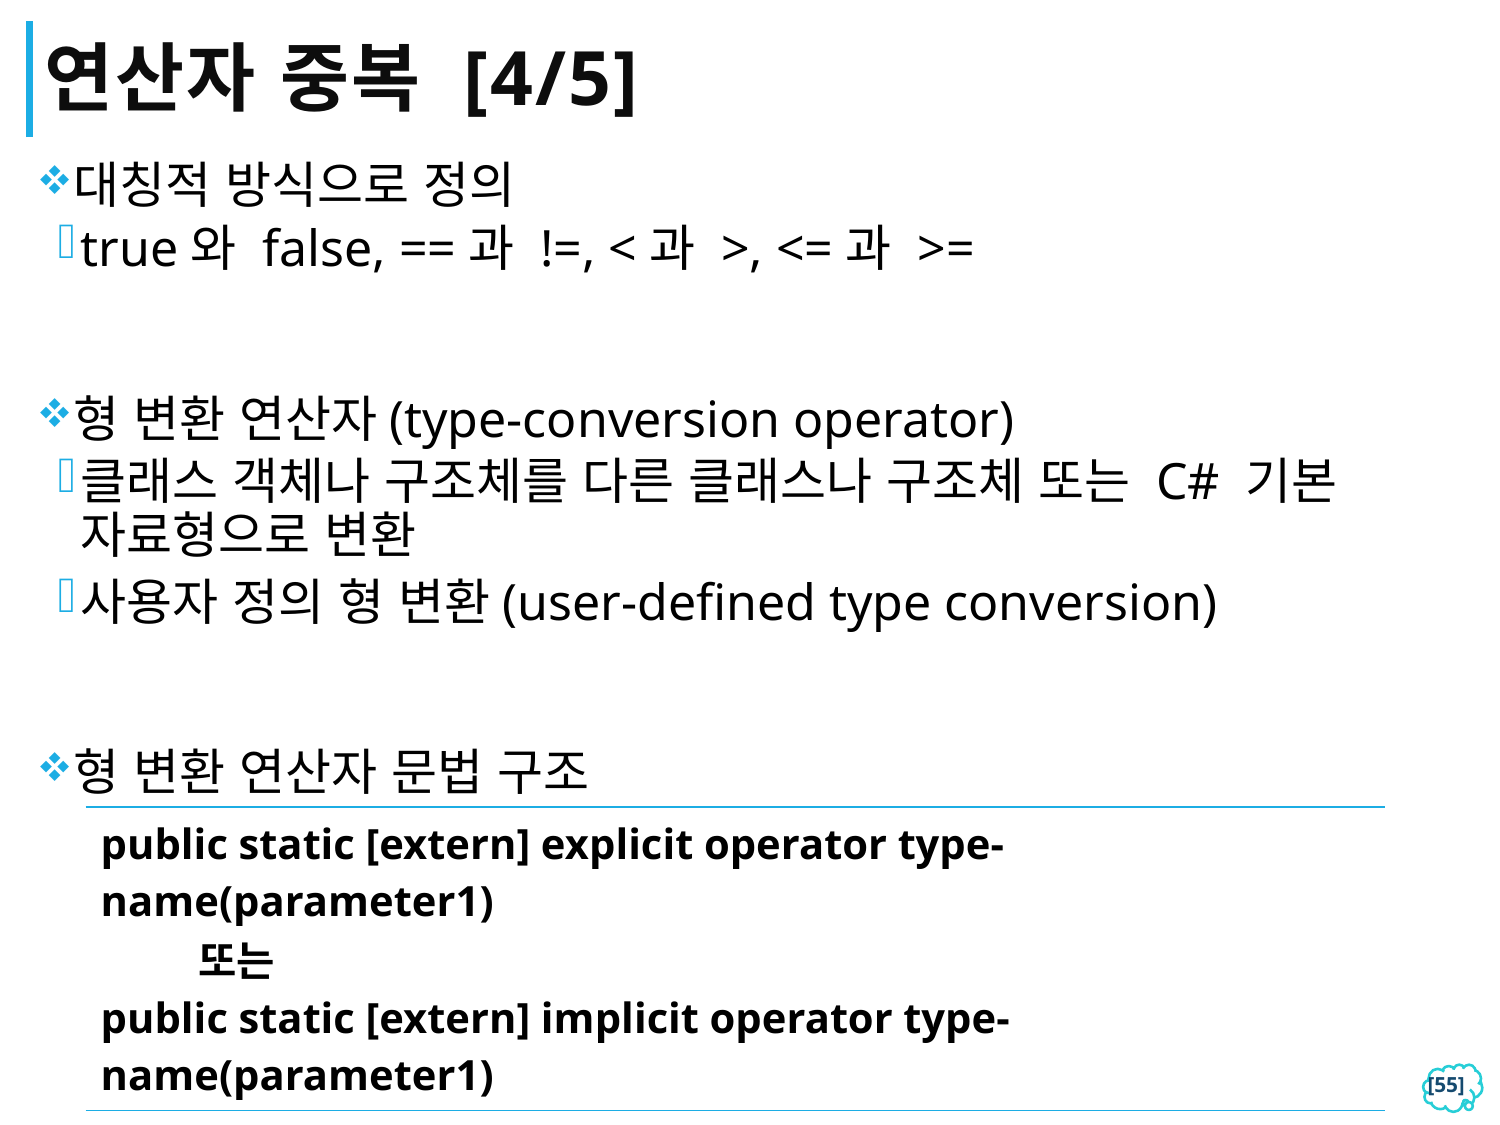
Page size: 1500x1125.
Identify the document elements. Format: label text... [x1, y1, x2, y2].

title 연산자 중복 [4/5] [29, 21, 1226, 138]
table_header public static [extern] explicit operator type-name(parameter1) 또는 public static [extern] implicit operator type-name(parameter1) [86, 808, 1385, 1110]
slide_number [54] [1385, 1059, 1480, 1111]
list 대칭적 방식으로 정의 true와 false, ==과 !=, <과 >, <=과 >= 형 변환 연산자(type-conversion operator) 클래스 객체나 구조체를 다른 클래스나 구조체 또는 C# 기본 자료형으로 변환 사용자 정의 형 변환(user-defined type conversion) 형 변환 연산자 문법 구조 [29, 153, 1471, 1075]
